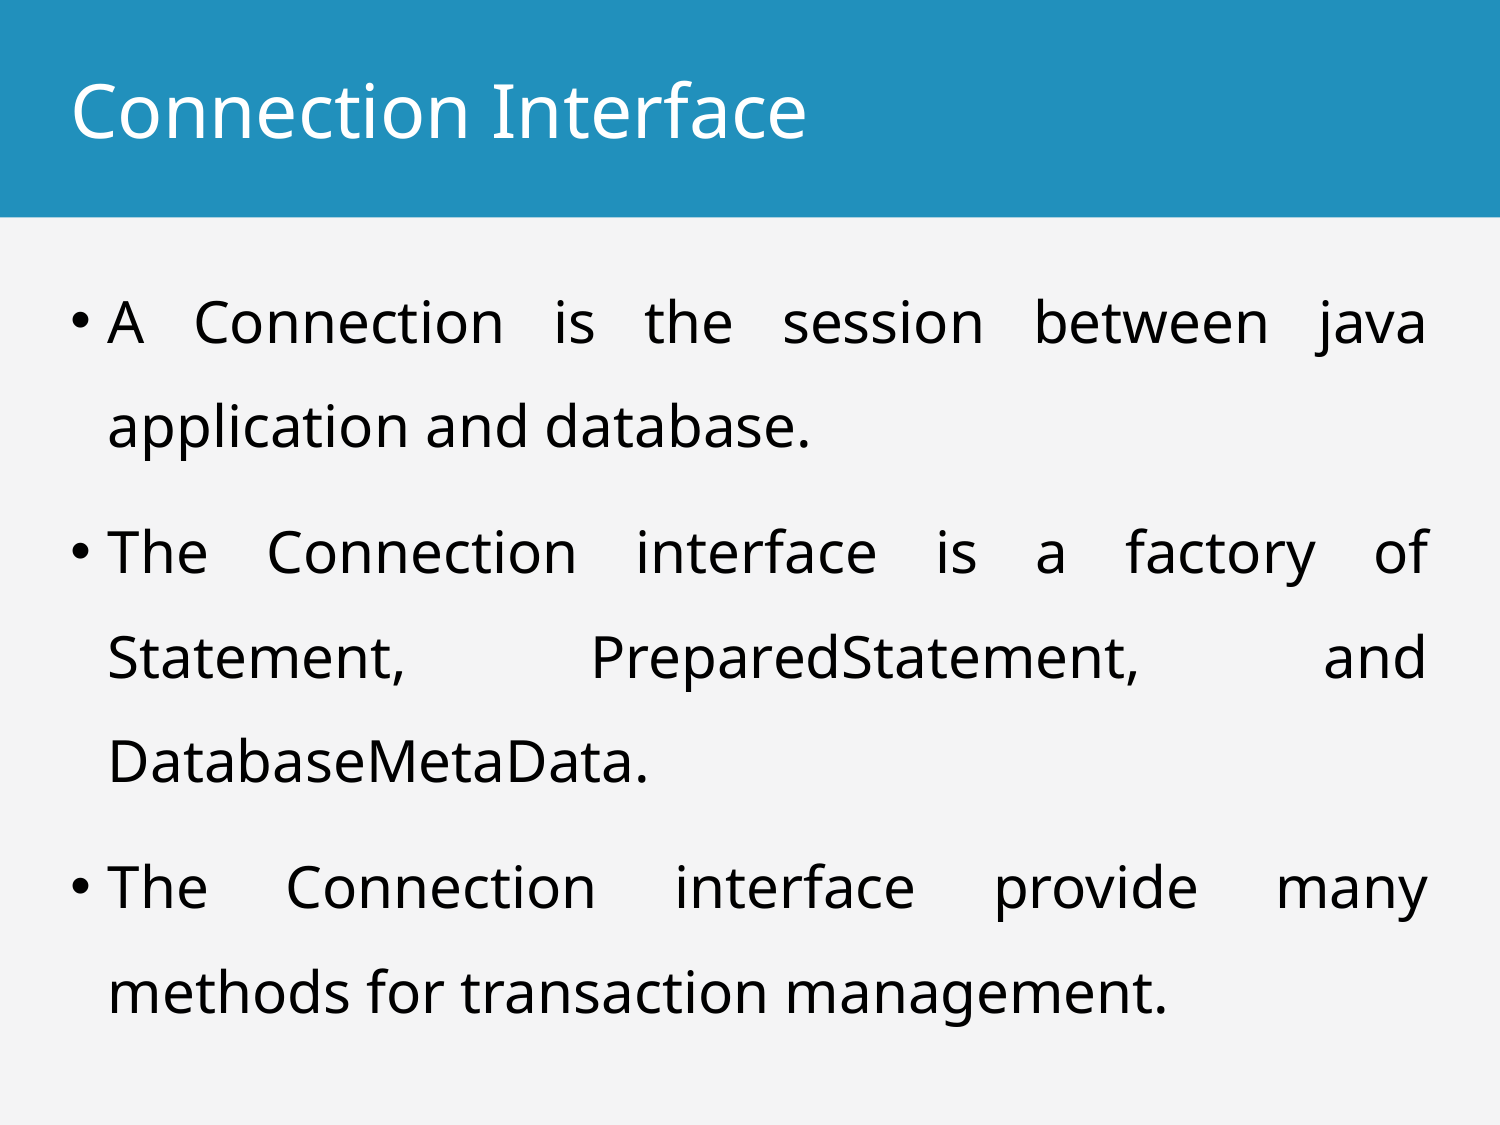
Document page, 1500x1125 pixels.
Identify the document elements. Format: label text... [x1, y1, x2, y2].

list A Connection is the session between java application and database. The Connection interface is a factory of Statement, PreparedStatement, and DatabaseMetaData. The Connection interface provide many methods for transaction management. [55, 242, 1444, 1064]
title Connection Interface [55, 0, 1350, 218]
